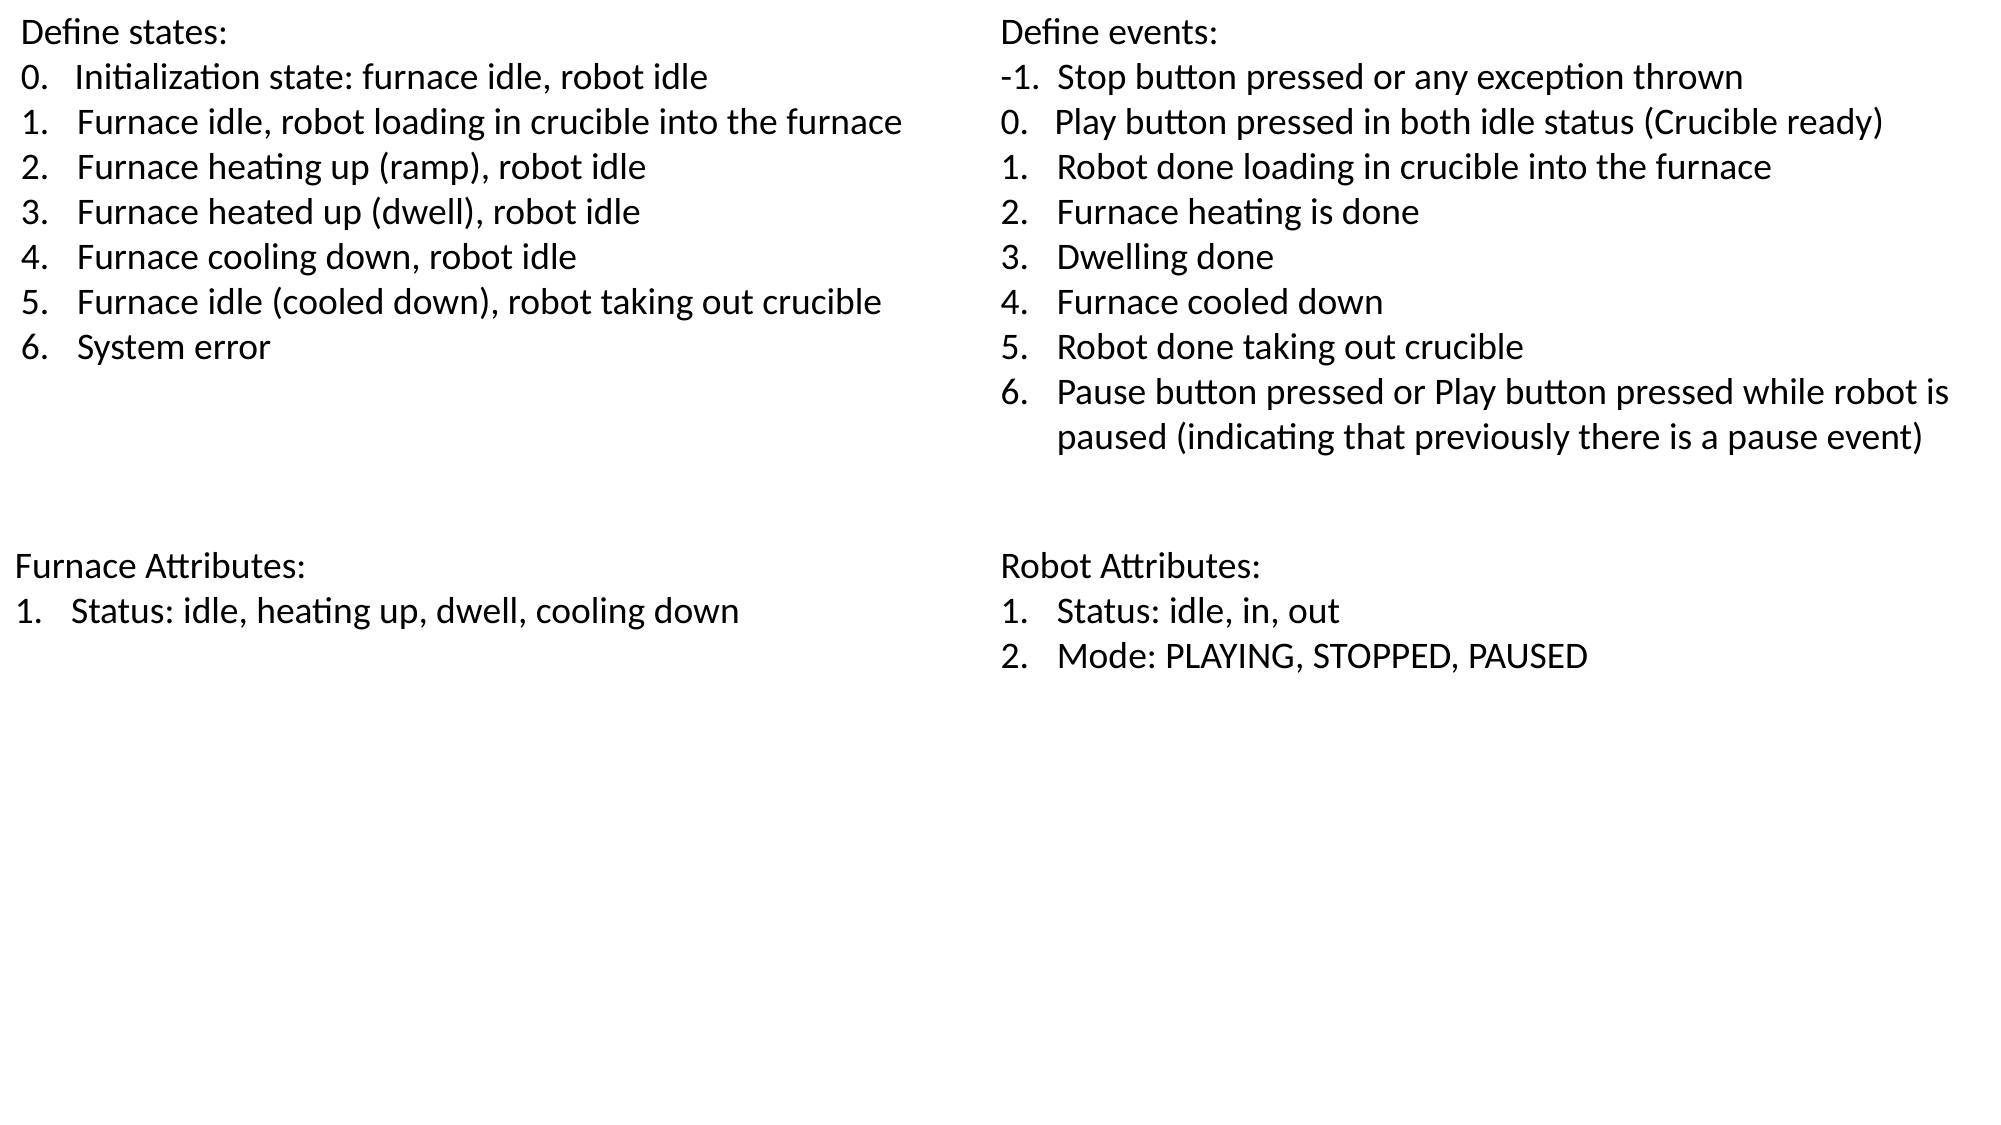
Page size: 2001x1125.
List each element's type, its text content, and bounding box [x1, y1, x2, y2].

text_box Furnace Attributes: Status: idle, heating up, dwell, cooling down [0, 533, 943, 684]
text_box Define states: 0. Initialization state: furnace idle, robot idle Furnace idle, robot loading in crucible into the furnace Furnace heating up (ramp), robot idle Furnace heated up (dwell), robot idle Furnace cooling down, robot idle Furnace idle (cooled down), robot taking out crucible System error [6, 0, 928, 375]
text_box Define events: -1. Stop button pressed or any exception thrown 0. Play button pressed in both idle status (Crucible ready) Robot done loading in crucible into the furnace Furnace heating is done Dwelling done Furnace cooled down Robot done taking out crucible Pause button pressed or Play button pressed while robot is paused (indicating that previously there is a pause event) [985, 0, 2000, 465]
text_box Robot Attributes: Status: idle, in, out Mode: PLAYING, STOPPED, PAUSED [985, 533, 2000, 684]
